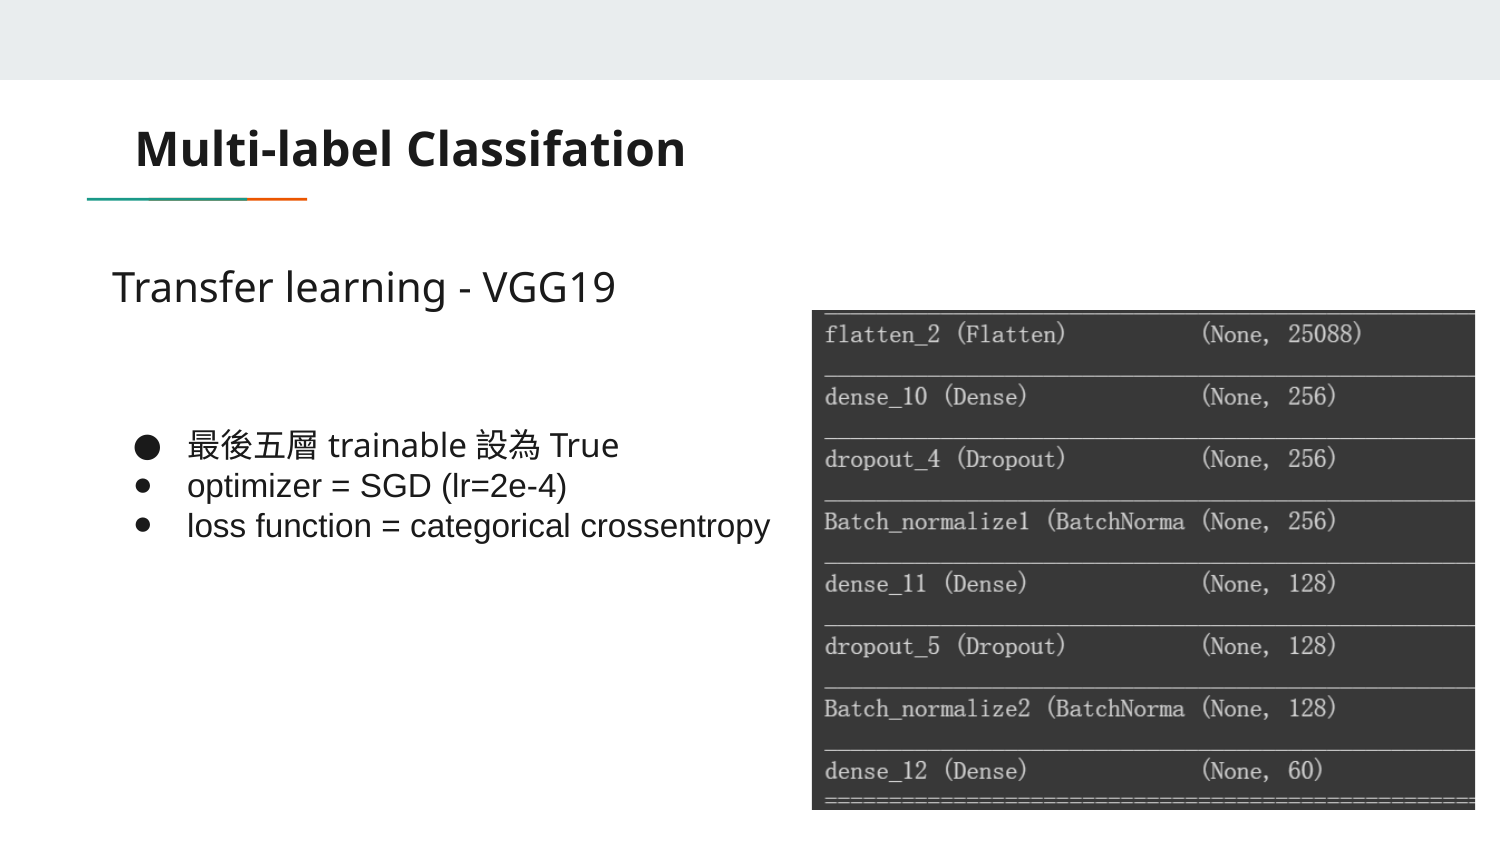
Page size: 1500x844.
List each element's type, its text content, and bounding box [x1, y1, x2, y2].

list Transfer learning - VGG19 最後五層trainable設為True optimizer = SGD (lr=2e-4) loss function = categorical crossentropy [97, 237, 1359, 721]
picture [811, 310, 1476, 811]
title Multi-label Classifation [119, 103, 1381, 192]
